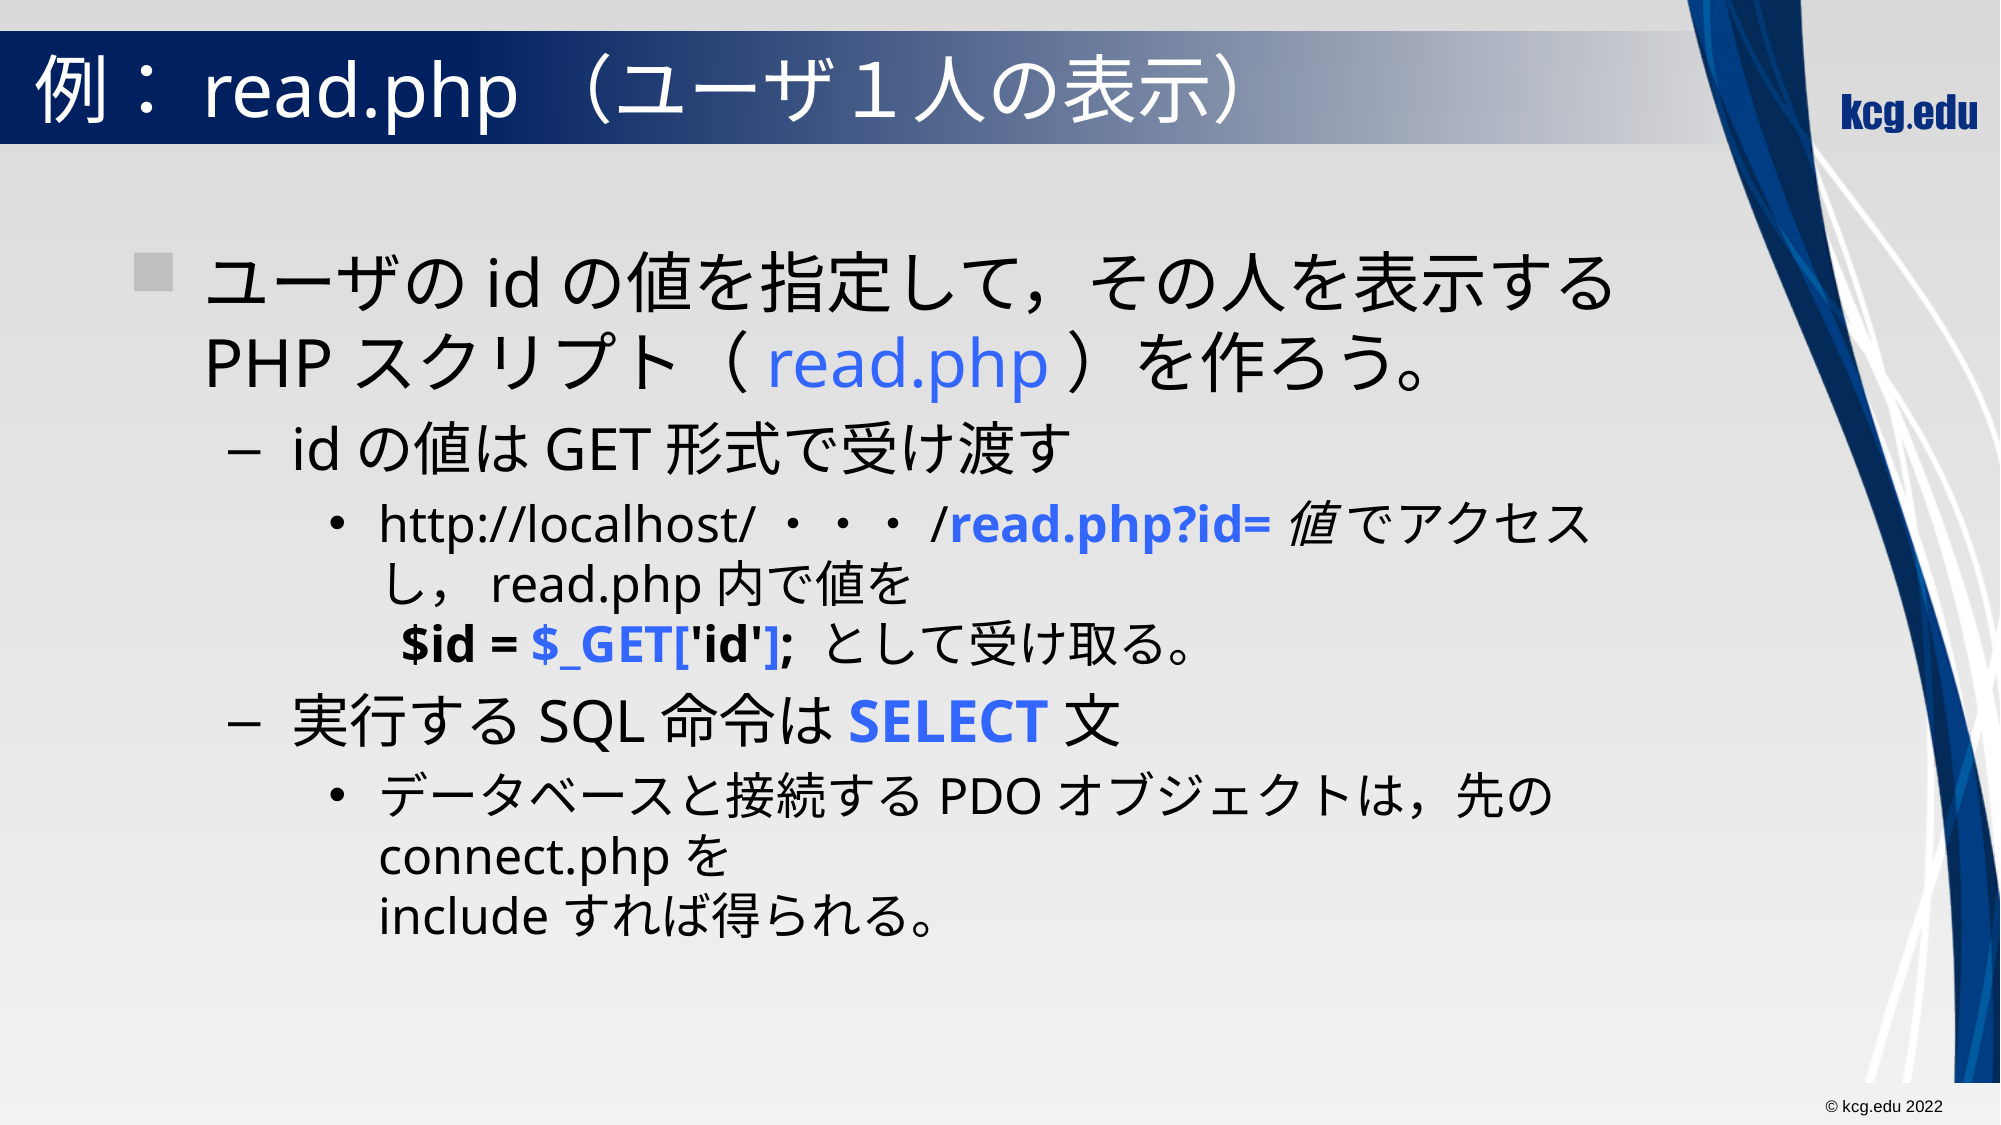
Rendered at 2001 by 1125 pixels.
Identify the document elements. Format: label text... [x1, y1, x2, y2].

footer [0, 1042, 2000, 1118]
title 例：read.php（ユーザ１人の表示） [0, 31, 1750, 144]
list ユーザのidの値を指定して，その人を表示する PHPスクリプト（read.php）を作ろう。 idの値はGET形式で受け渡す http://localhost/・・・/read.php?id=値 でアクセスし，read.php内で値を $id = $_GET['id']; として受け取る。 実行するSQL命令はSELECT文 データベースと接続するPDOオブジェクトは，先のconnect.phpを includeすれば得られる。 [113, 233, 1750, 1028]
picture [1228, 0, 2000, 1042]
